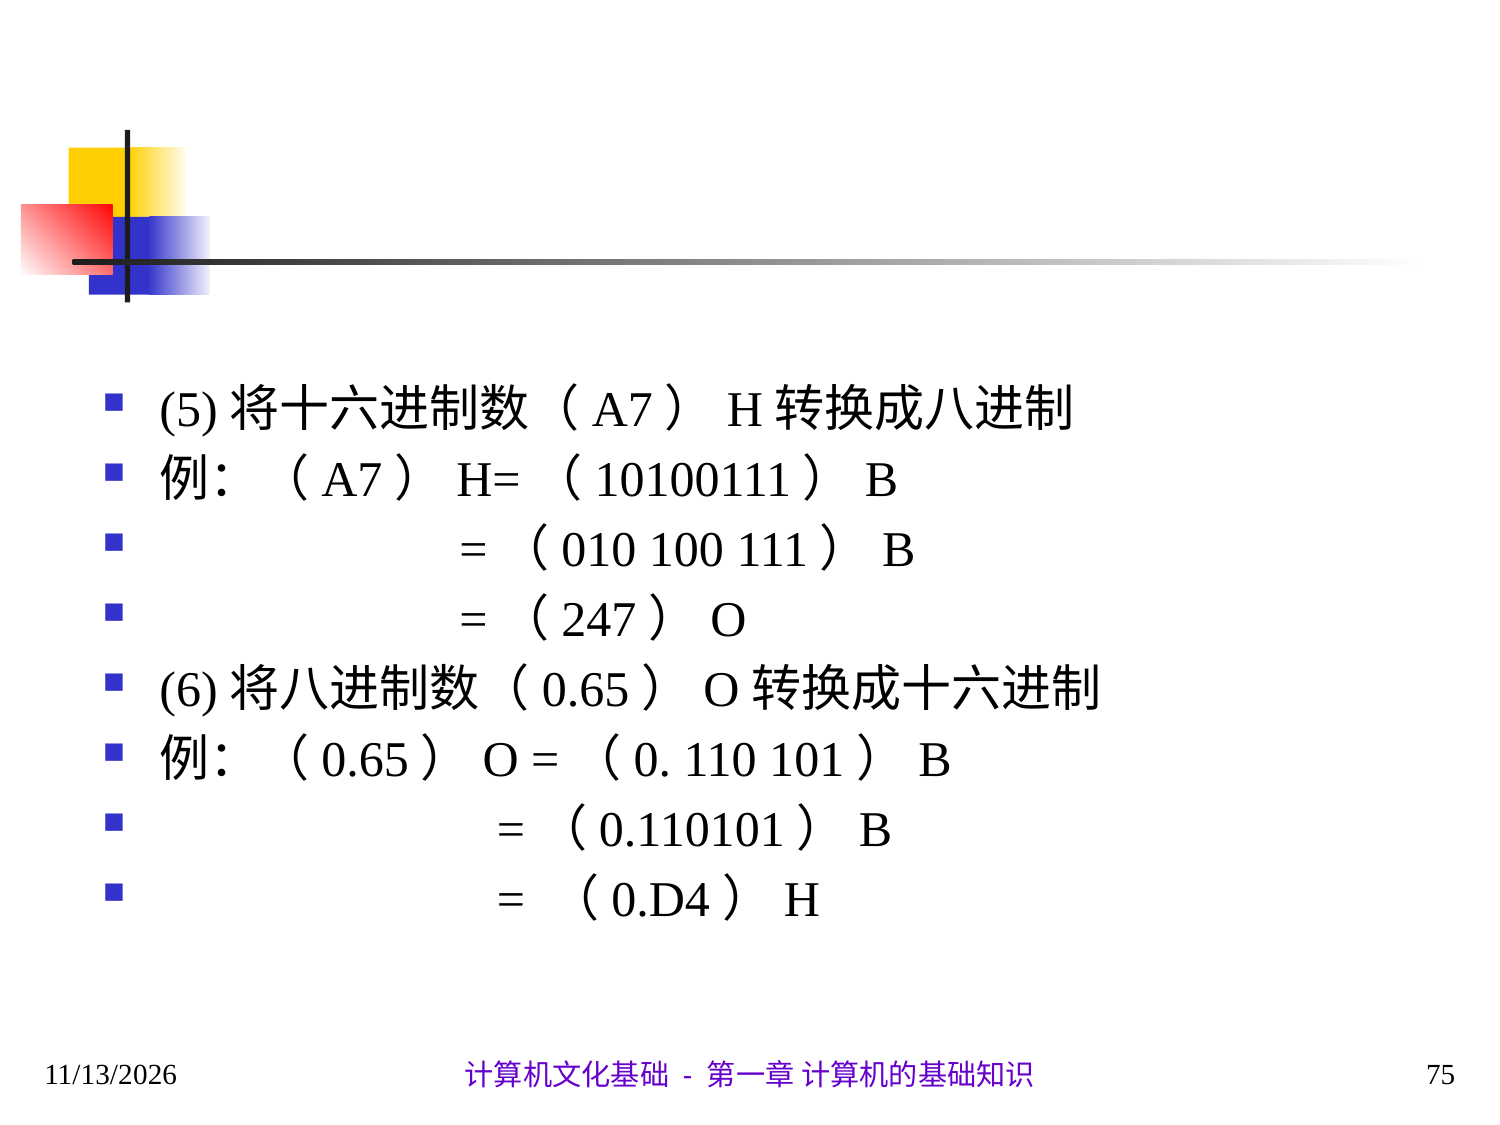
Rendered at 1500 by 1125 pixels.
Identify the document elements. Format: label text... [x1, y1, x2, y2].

slide_number 75 [1281, 1023, 1471, 1099]
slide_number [29, 1023, 219, 1099]
footer 计算机文化基础 - 第一章 计算机的基础知识 [242, 1024, 1258, 1100]
list (5)将十六进制数（A7）H转换成八进制 例：（A7）H=（10100111）B =（010 100 111）B =（247）O (6)将八进制数（0.65）O转换成十六进制 例：（0.65）O =（0. 110 101）B =（0.110101）B = （0.D4）H [87, 278, 1493, 1000]
